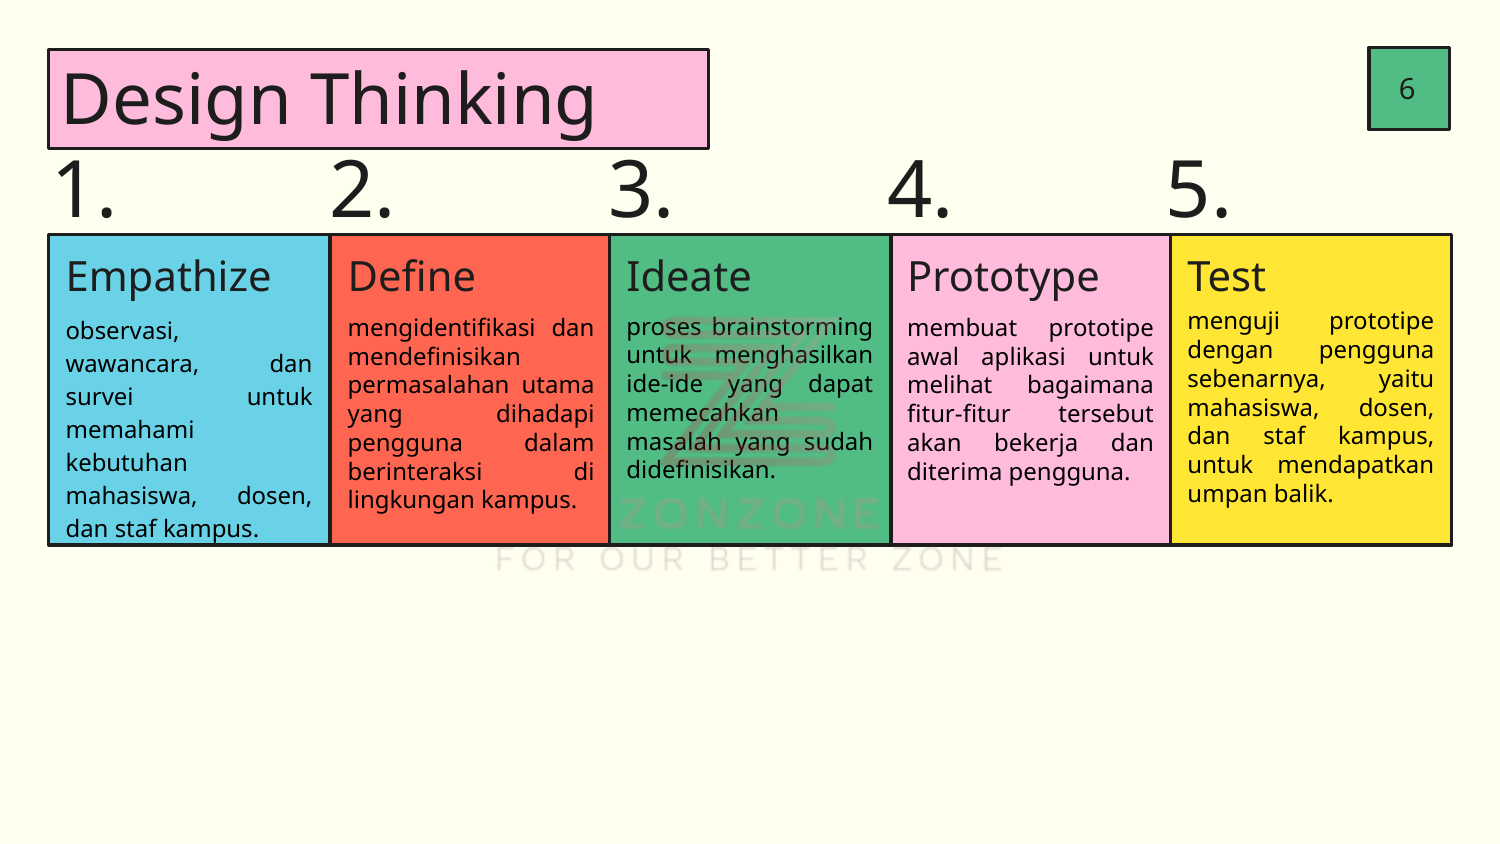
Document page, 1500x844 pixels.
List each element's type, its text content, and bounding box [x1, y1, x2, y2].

list Define [332, 248, 441, 297]
text_box 4. [872, 142, 1129, 248]
list menguji prototipe dengan pengguna sebenarnya, yaitu mahasiswa, dosen, dan staf kampus, untuk mendapatkan umpan balik. [1172, 290, 1450, 551]
list observasi, wawancara, dan survei untuk memahami kebutuhan mahasiswa, dosen, dan staf kampus. [50, 296, 328, 545]
list Prototype [1058, 234, 1169, 297]
picture [446, 204, 1054, 689]
list membuat prototipe awal aplikasi untuk melihat bagaimana fitur-fitur tersebut akan bekerja dan diterima pengguna. [1058, 297, 1169, 547]
title Design Thinking [45, 55, 709, 167]
list Test [1172, 234, 1450, 290]
list mengidentifikasi dan mendefinisikan permasalahan utama yang dihadapi pengguna dalam berinteraksi di lingkungan kampus. [332, 297, 441, 547]
list Empathize [50, 234, 328, 296]
text_box 3. [593, 142, 850, 203]
text_box 5. [1150, 142, 1408, 248]
slide_number ‹#› [1367, 49, 1448, 132]
text_box 1. [35, 142, 293, 248]
text_box 2. [314, 142, 571, 248]
